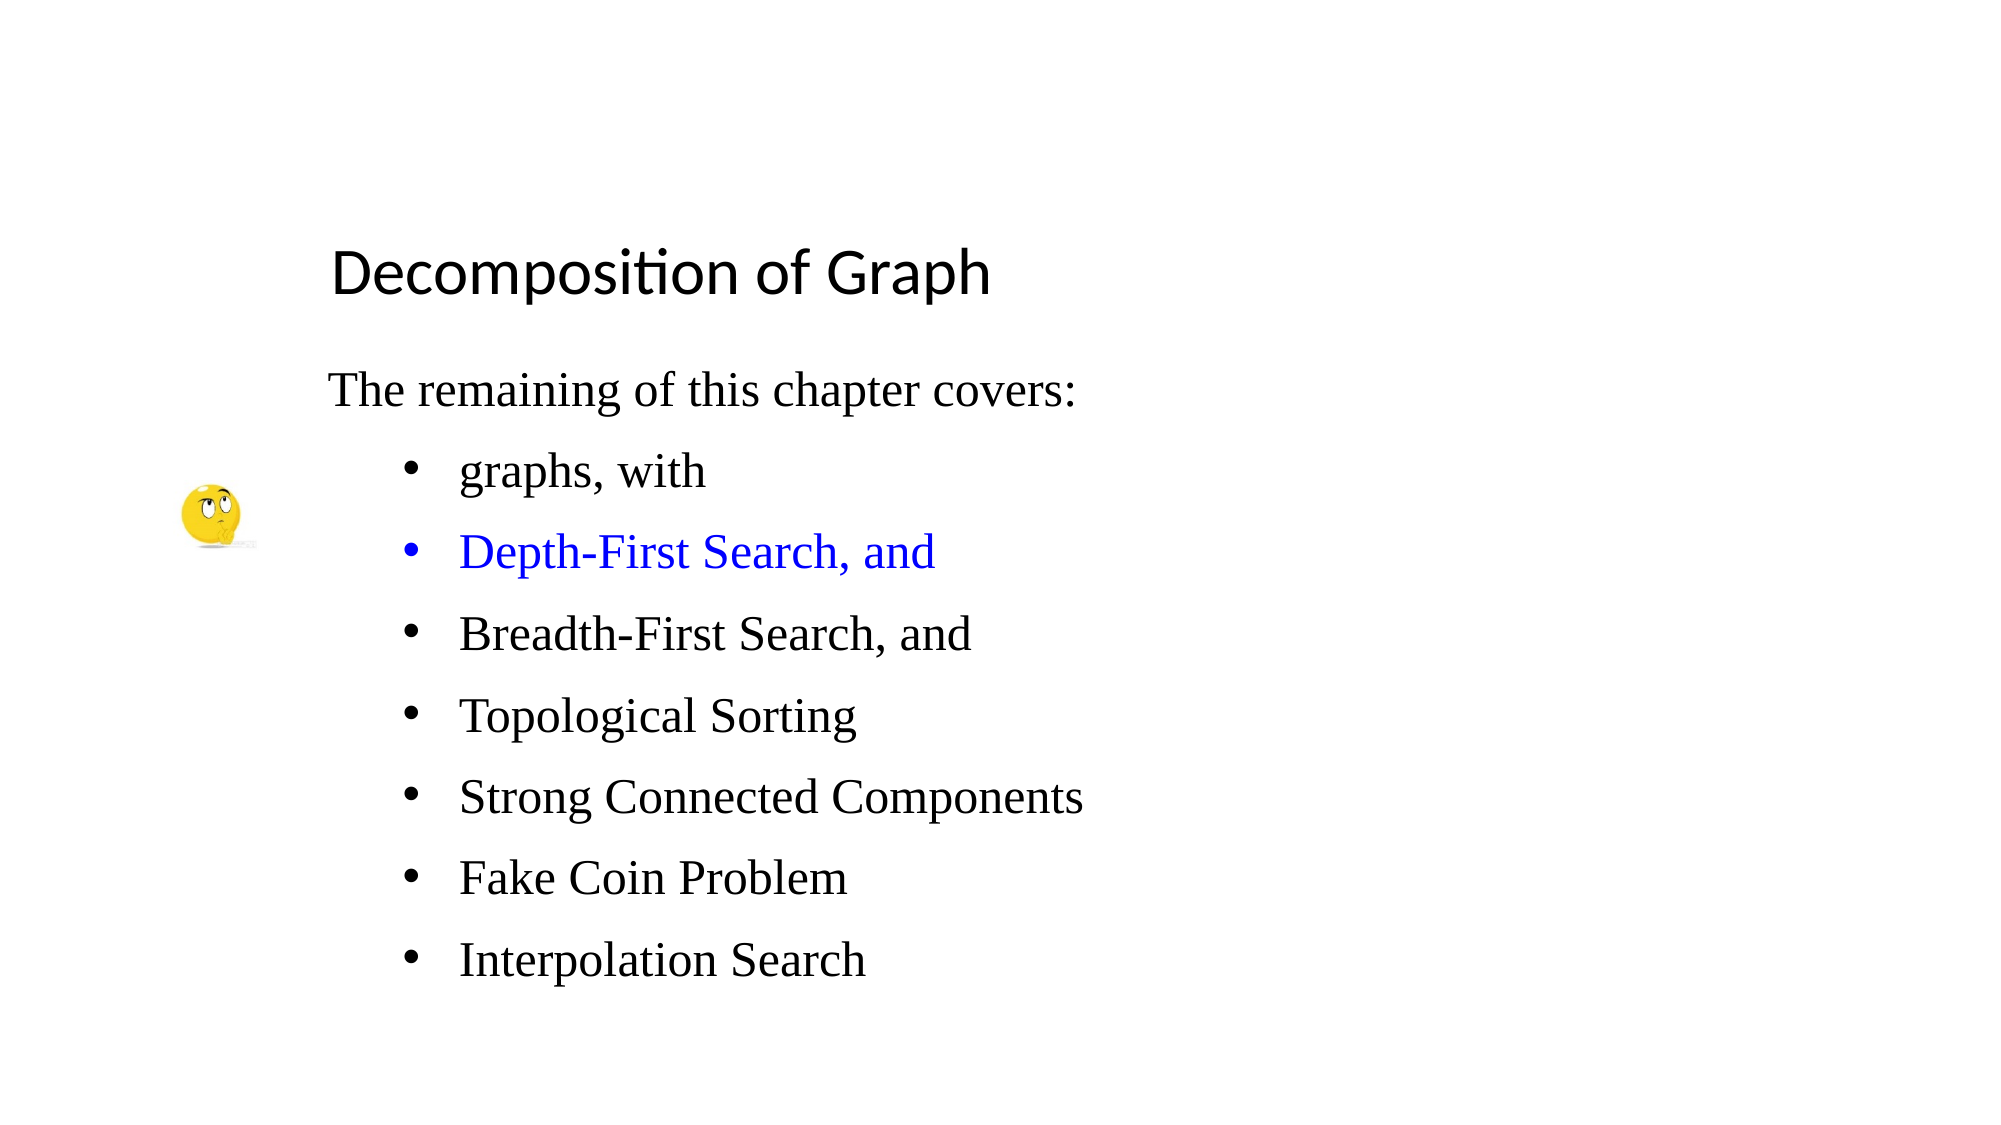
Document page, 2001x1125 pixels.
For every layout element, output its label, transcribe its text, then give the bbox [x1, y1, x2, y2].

text_box The remaining of this chapter covers: graphs, with Depth-First Search, and Breadth-First Search, and Topological Sorting Strong Connected Components Fake Coin Problem Interpolation Search [312, 339, 1494, 1076]
picture [162, 480, 259, 551]
text_box Decomposition of Graph [317, 208, 1023, 315]
